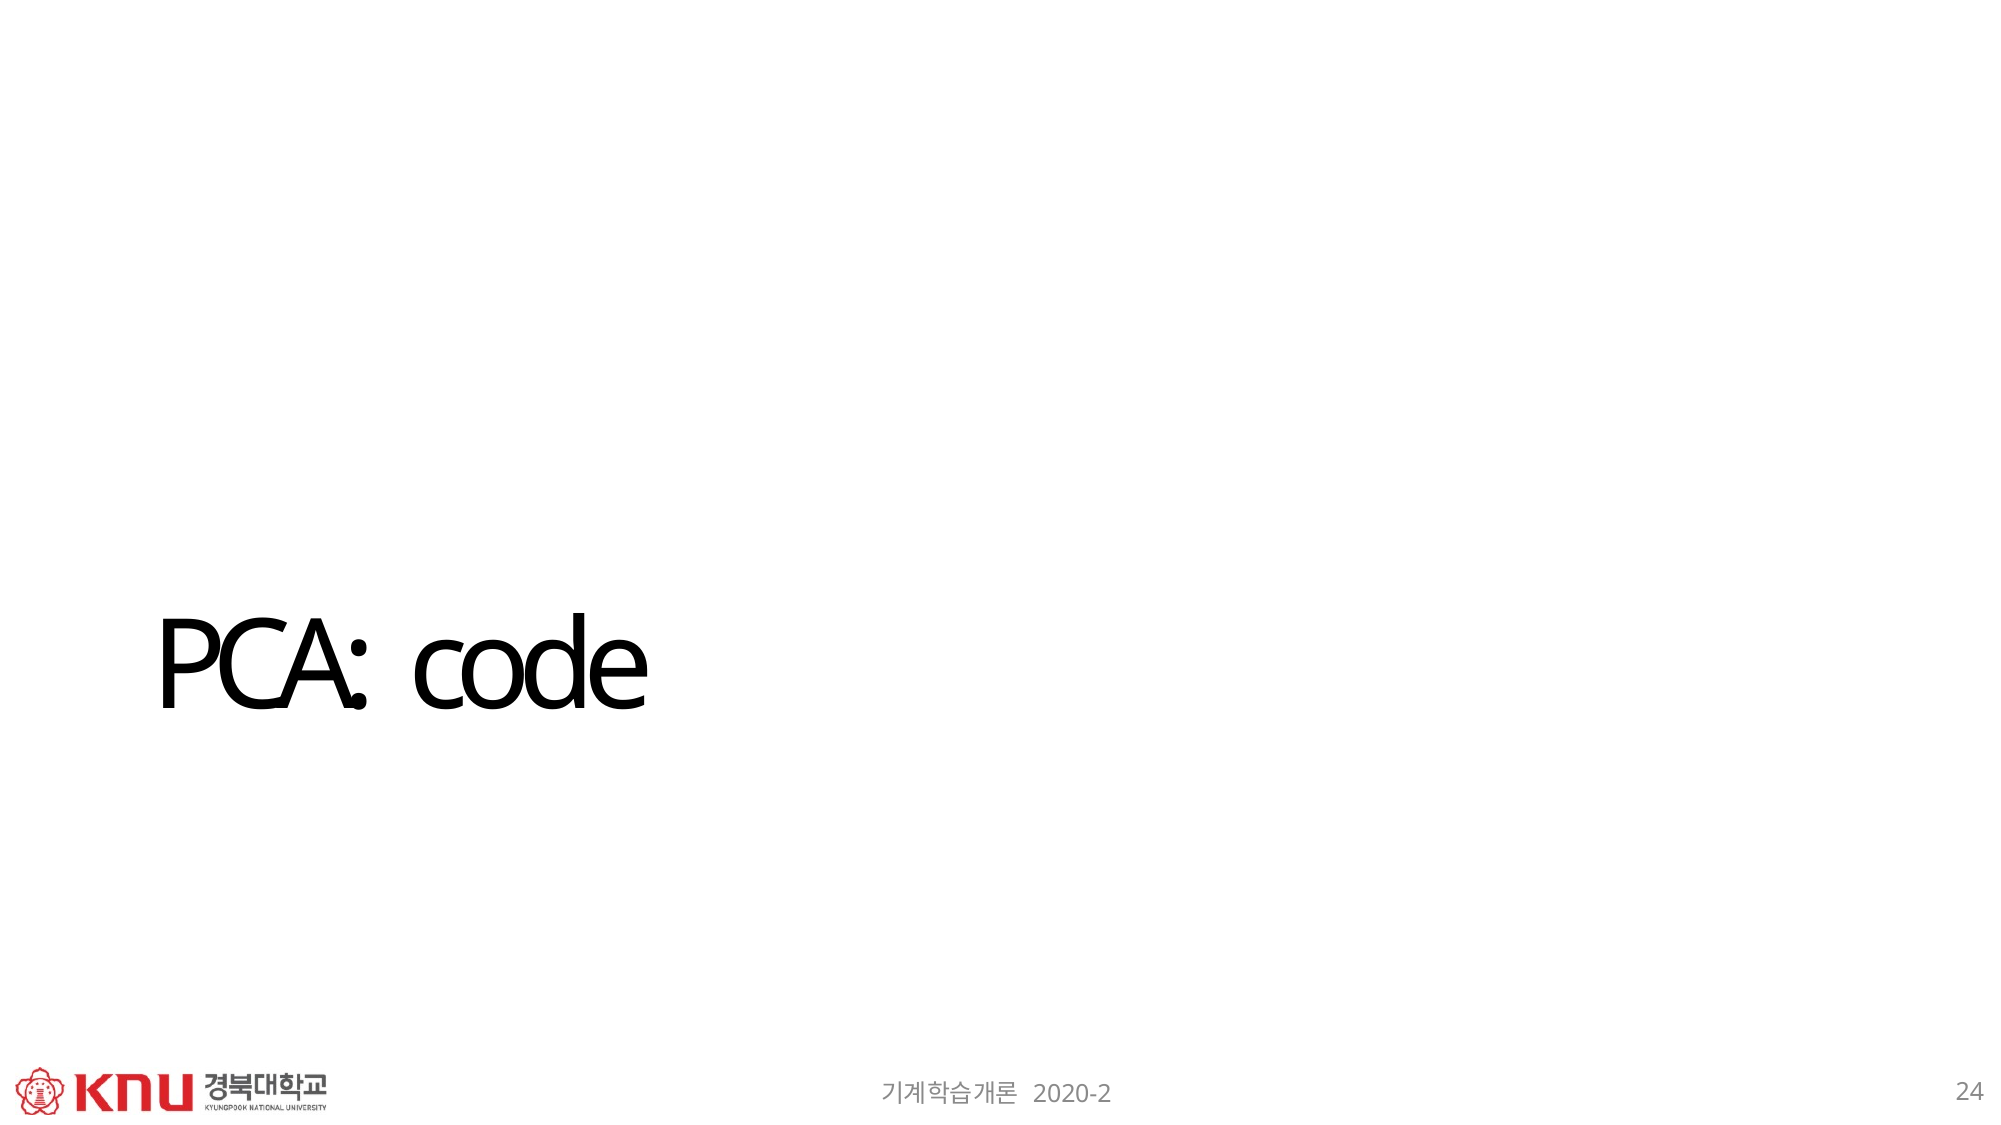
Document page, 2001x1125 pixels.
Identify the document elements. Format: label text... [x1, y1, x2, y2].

slide_number 24 [1949, 1071, 1990, 1125]
picture [15, 1067, 327, 1115]
footer 기계학습개론 2020-2 [878, 1073, 1121, 1125]
title PCA: code [149, 581, 738, 772]
